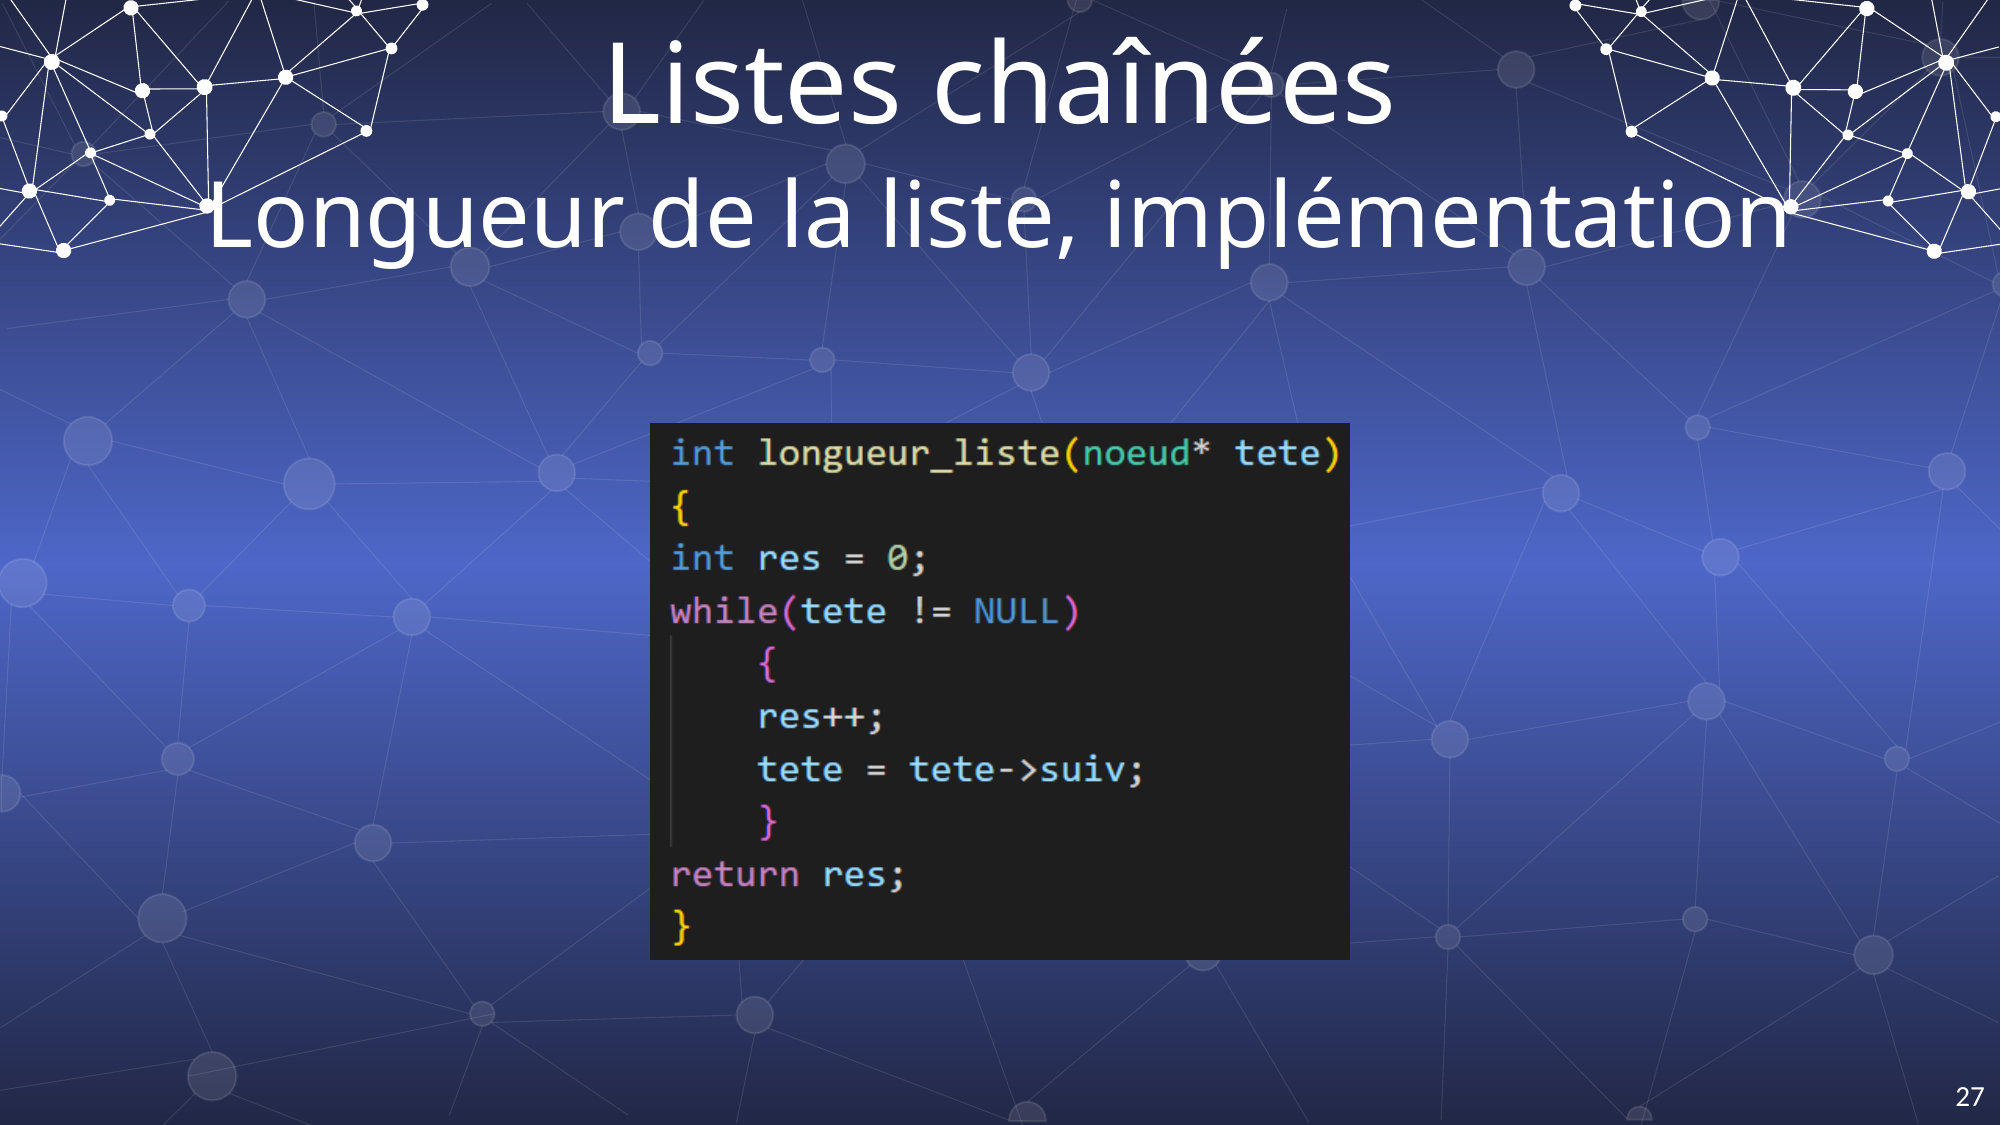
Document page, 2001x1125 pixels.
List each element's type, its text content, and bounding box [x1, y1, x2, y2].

picture [650, 423, 1350, 960]
list Listes chaînées Longueur de la liste, implémentation [50, 87, 1950, 206]
slide_number 27 [1550, 1065, 2000, 1125]
